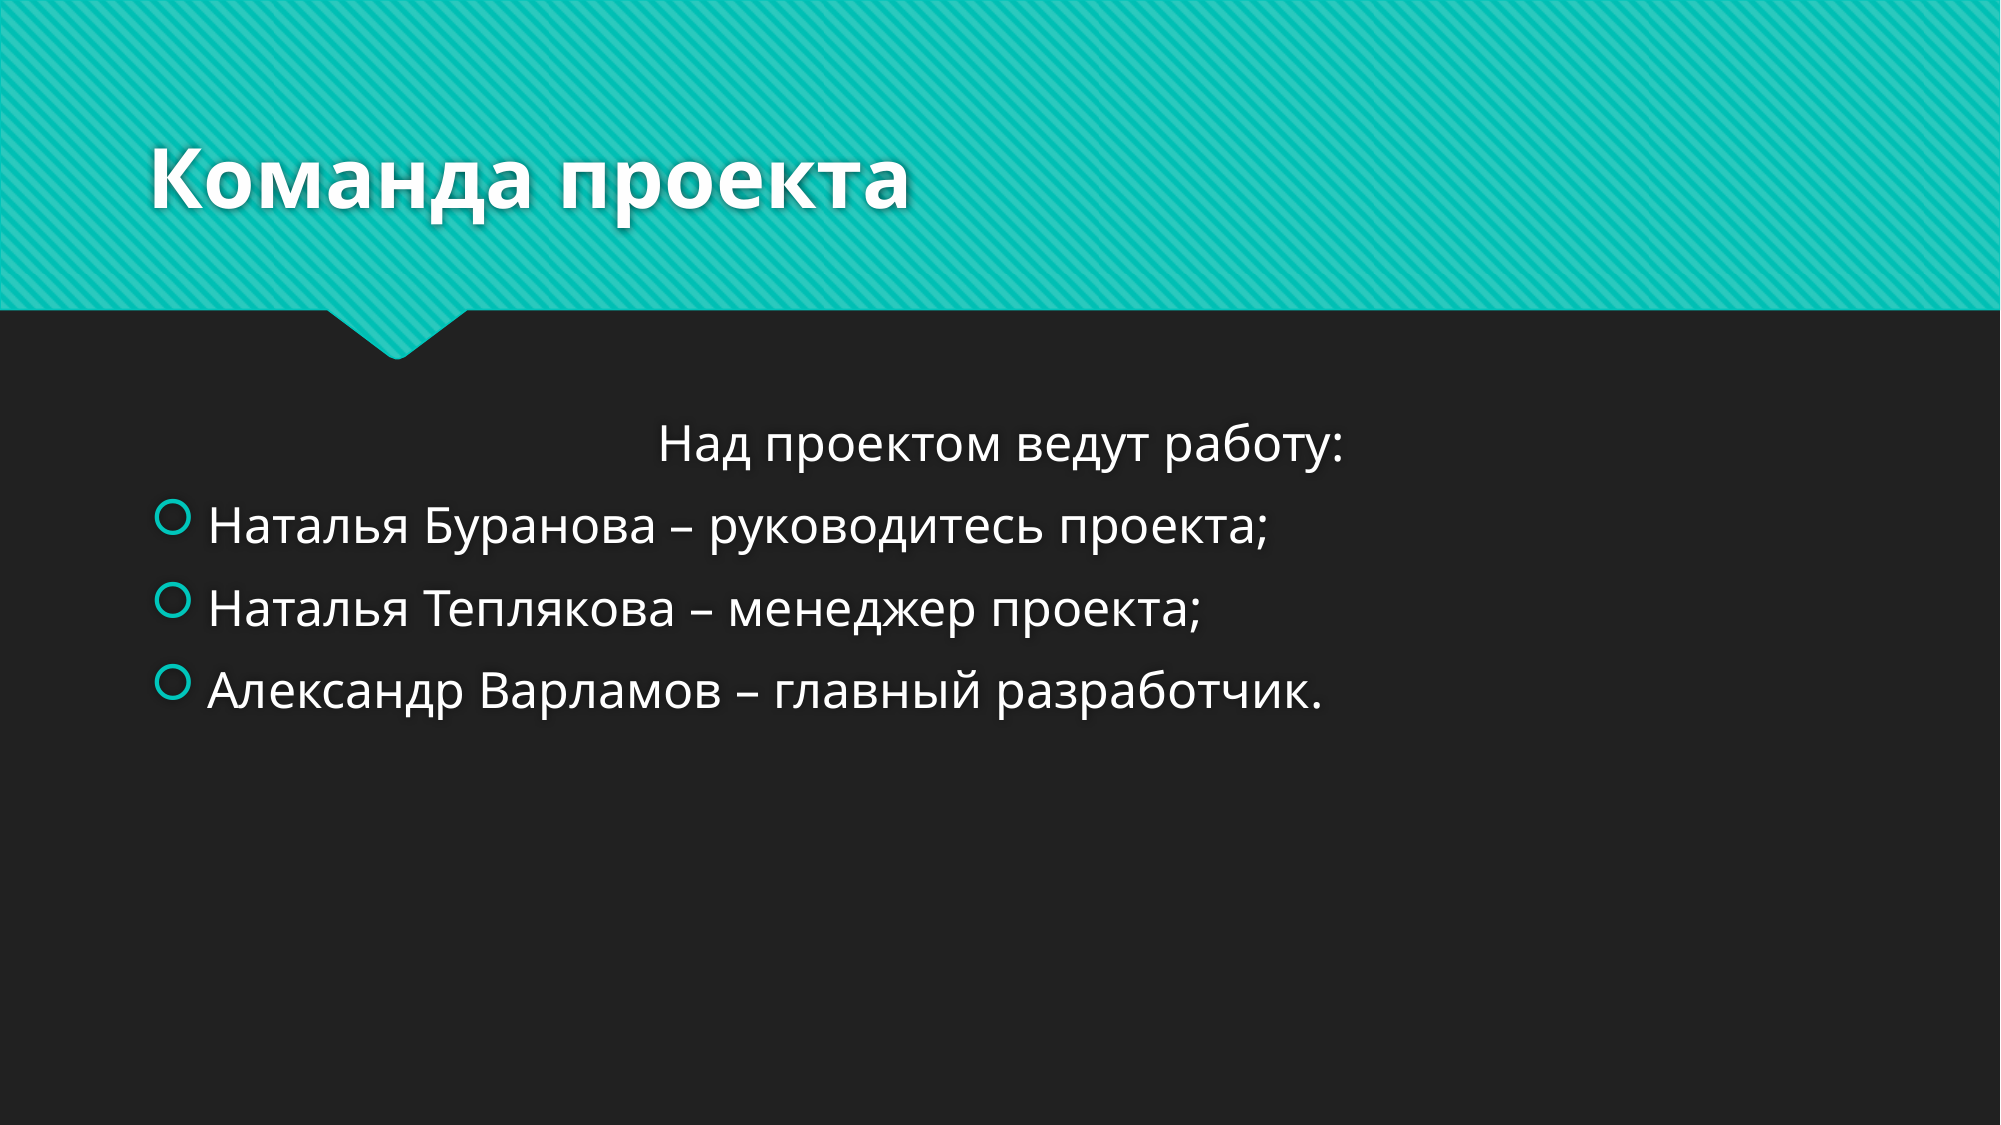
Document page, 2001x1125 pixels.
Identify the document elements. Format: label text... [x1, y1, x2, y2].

list Над проектом ведут работу: Наталья Буранова – руководитесь проекта; Наталья Теплякова – менеджер проекта; Александр Варламов – главный разработчик. [135, 266, 1868, 864]
title Команда проекта [132, 73, 1868, 233]
